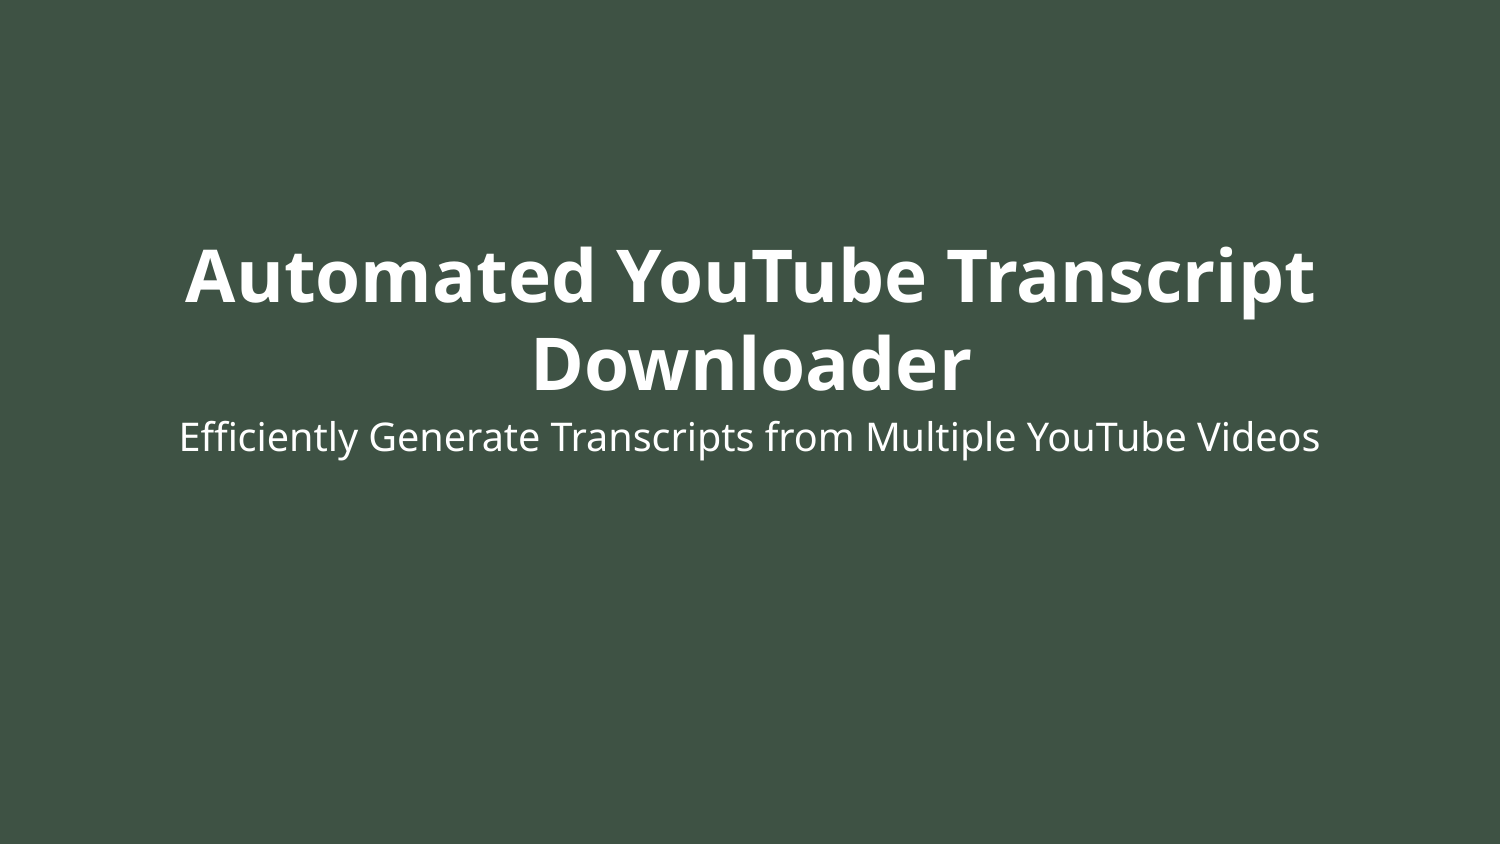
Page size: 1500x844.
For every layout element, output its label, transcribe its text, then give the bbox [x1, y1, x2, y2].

text_box Automated YouTube Transcript Downloader [164, 214, 1338, 334]
text_box Efficiently Generate Transcripts from Multiple YouTube Videos [163, 397, 1337, 476]
